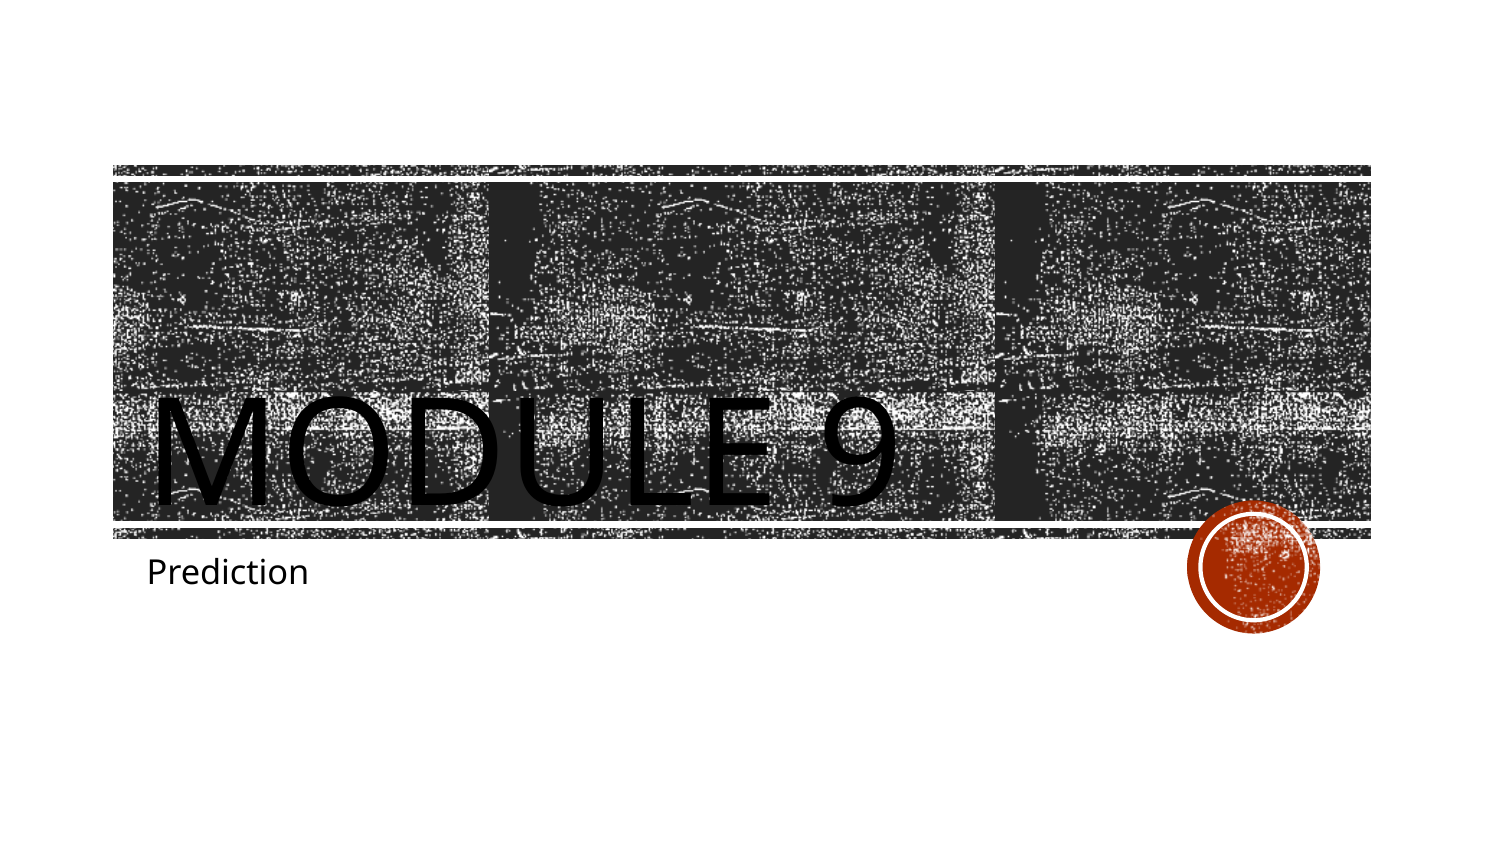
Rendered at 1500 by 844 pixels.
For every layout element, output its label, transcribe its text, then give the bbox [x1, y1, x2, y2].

subtitle Prediction [131, 540, 1103, 672]
title Module 9 [129, 176, 1356, 550]
